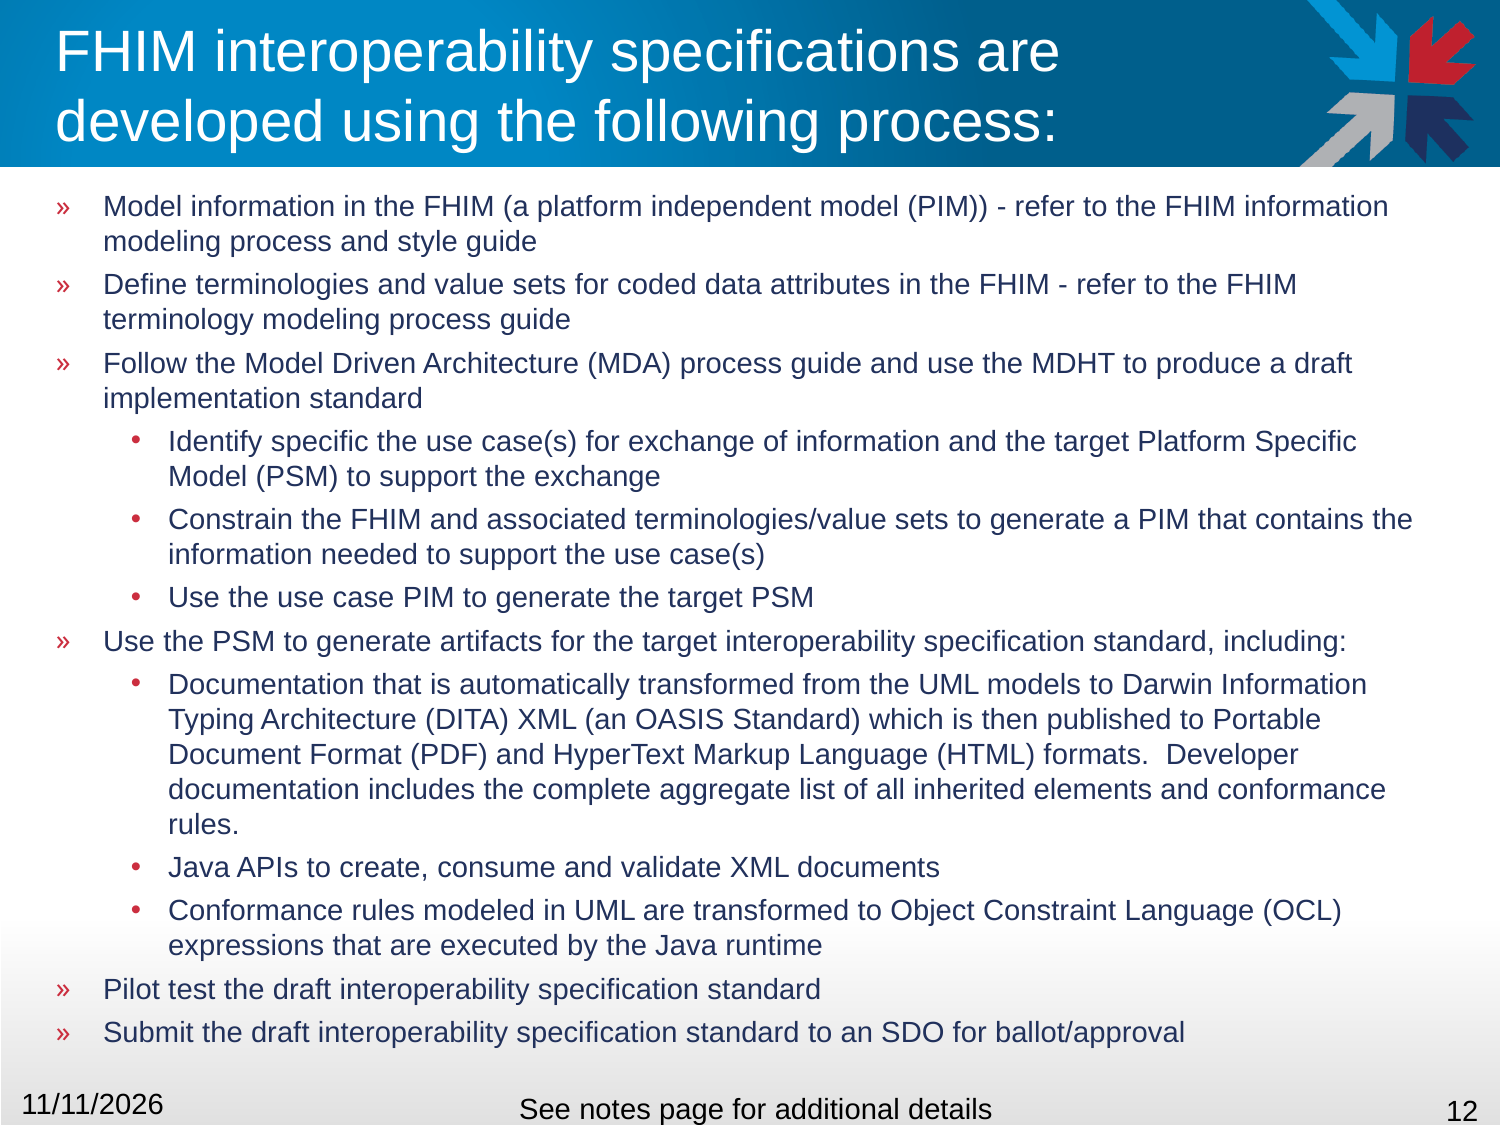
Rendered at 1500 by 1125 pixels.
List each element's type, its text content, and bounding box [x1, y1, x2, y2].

text_box 12 [1463, 1085, 1500, 1125]
picture [1409, 18, 1473, 84]
list Model information in the FHIM (a platform independent model (PIM)) - refer to the FHIM information modeling process and style guide Define terminologies and value sets for coded data attributes in the FHIM - refer to the FHIM terminology modeling process guide Follow the Model Driven Architecture (MDA) process guide and use the MDHT to produce a draft implementation standard Identify specific the use case(s) for exchange of information and the target Platform Specific Model (PSM) to support the exchange Constrain the FHIM and associated terminologies/value sets to generate a PIM that contains the information needed to support the use case(s) Use the use case PIM to generate the target PSM Use the PSM to generate artifacts for the target interoperability specification standard, including: Documentation that is automatically transformed from the UML models to Darwin Information Typing Architecture (DITA) XML (an OASIS Standard) which is then published to Portable Document Format (PDF) and HyperText Markup Language (HTML) formats. Developer documentation includes the complete aggregate list of all inherited elements and conformance rules. Java APIs to create, consume and validate XML documents Conformance rules modeled in UML are transformed to Object Constraint Language (OCL) expressions that are executed by the Java runtime Pilot test the draft interoperability specification standard Submit the draft interoperability specification standard to an SDO for ballot/approval [48, 186, 1444, 1082]
picture [1301, 93, 1394, 167]
text_box 10/29/2015 [0, 1077, 350, 1125]
text_box See notes page for additional details [49, 1082, 1463, 1125]
picture [1406, 96, 1470, 160]
title FHIM interoperability specifications are developed using the following process: [48, 0, 1287, 168]
